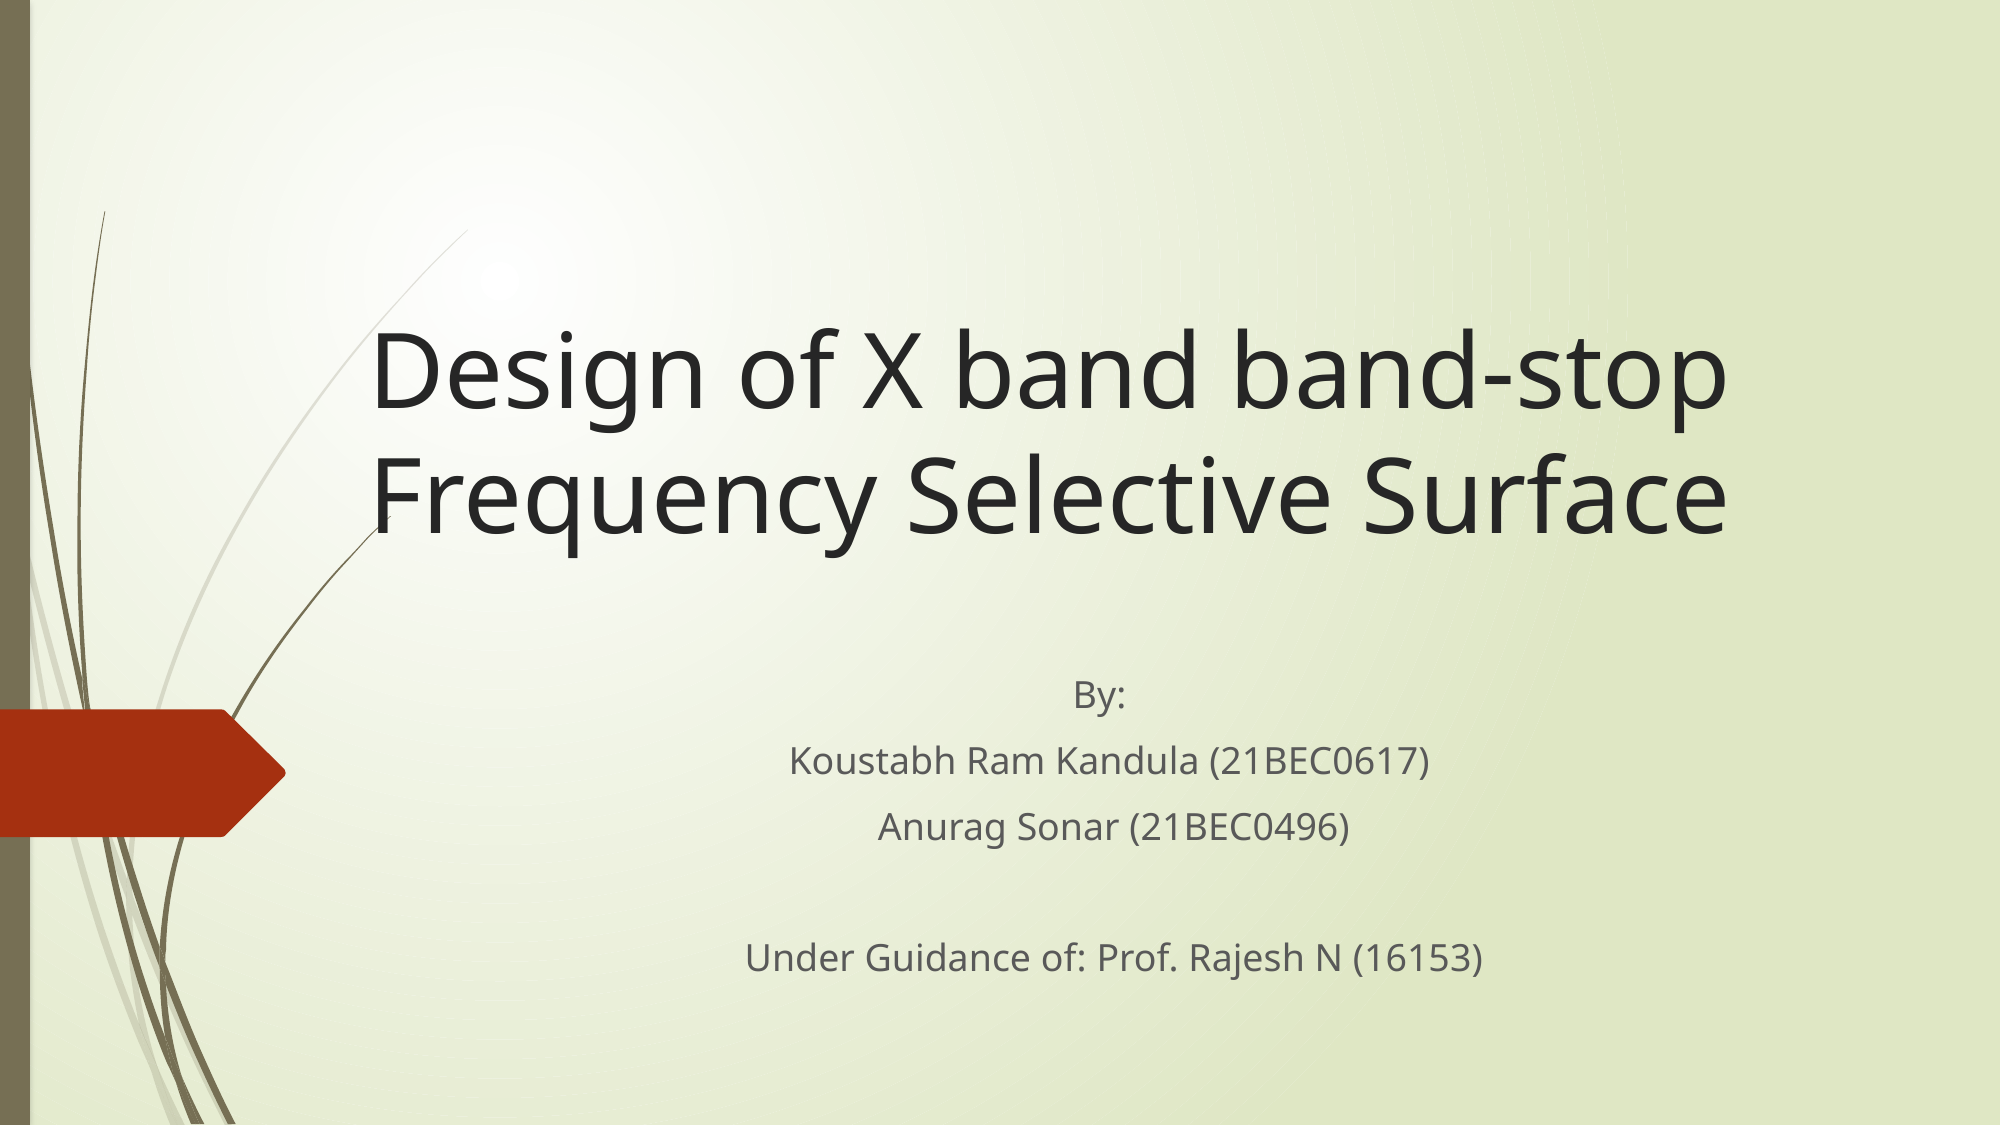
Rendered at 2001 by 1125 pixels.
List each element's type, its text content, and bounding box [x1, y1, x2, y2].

title Design of X band band-stop Frequency Selective Surface [353, 191, 1816, 563]
subtitle By: Koustabh Ram Kandula (21BEC0617) Anurag Sonar (21BEC0496) Under Guidance of: Prof. Rajesh N (16153) [382, 663, 1846, 994]
